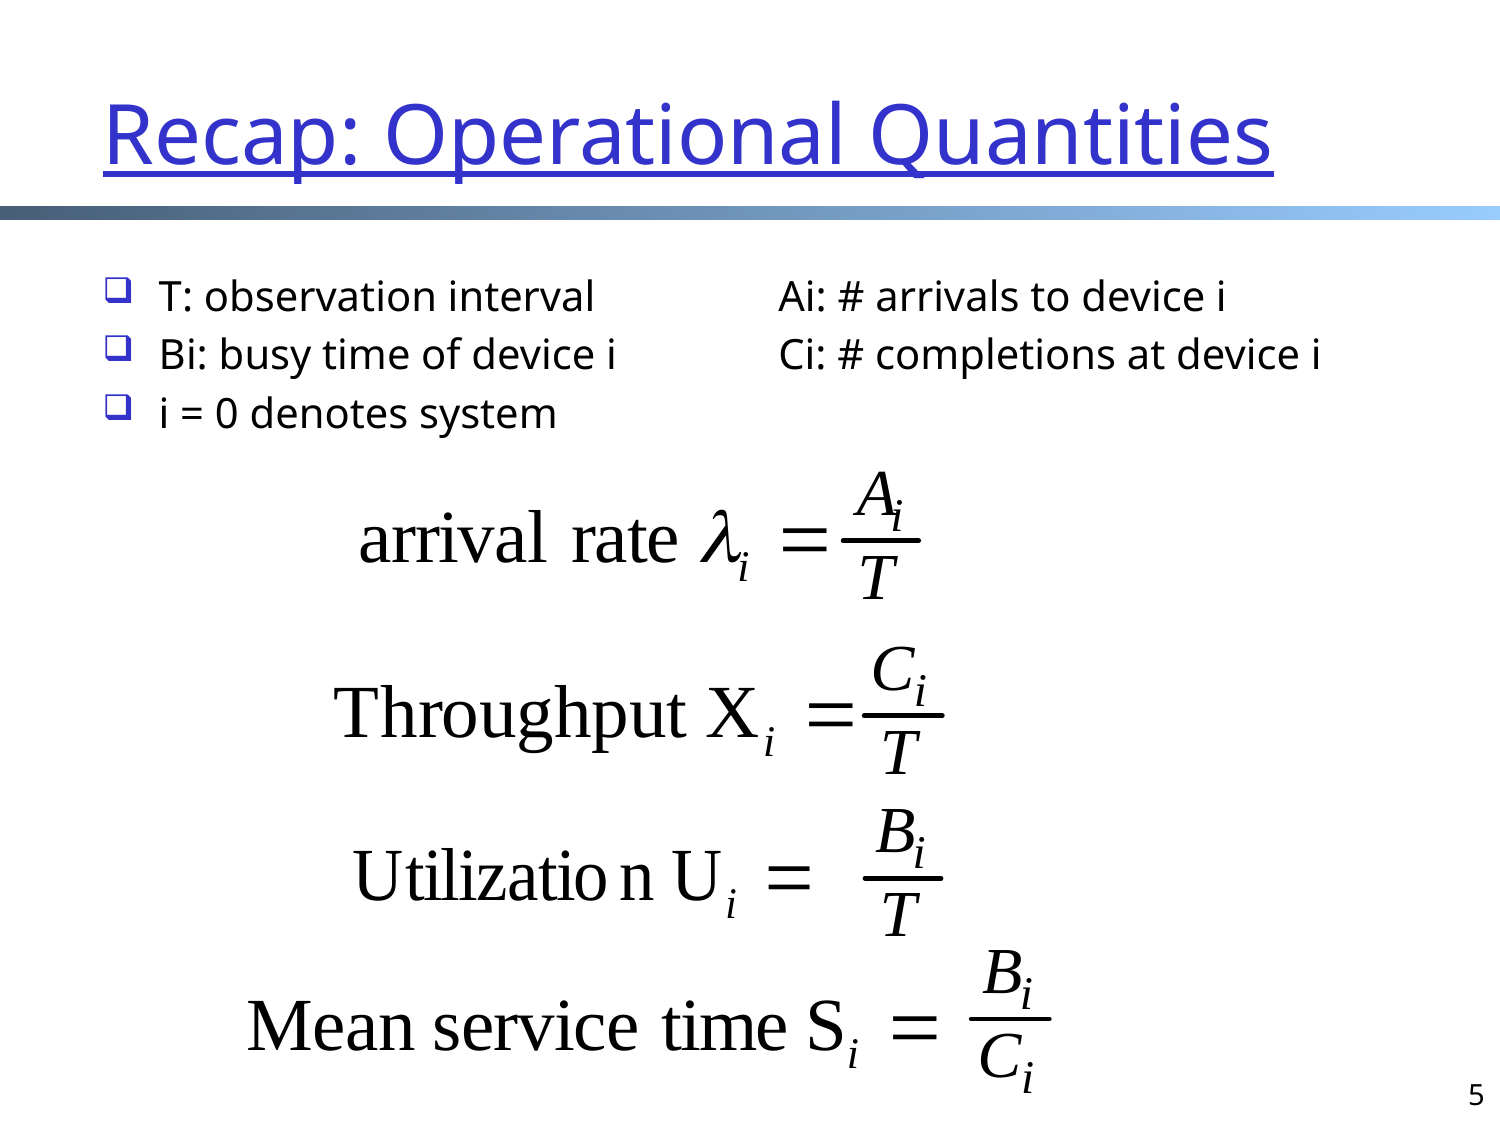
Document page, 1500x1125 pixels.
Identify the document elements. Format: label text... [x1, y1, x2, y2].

title Recap: Operational Quantities [87, 37, 1363, 225]
slide_number 5 [1424, 1068, 1500, 1125]
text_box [845, 612, 969, 774]
text_box [1424, 207, 1428, 219]
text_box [845, 774, 969, 963]
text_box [323, 662, 839, 776]
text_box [234, 974, 942, 1088]
list T: observation interval Ai: # arrivals to device i Bi: busy time of device i Ci: # completions at device i i = 0 denotes system [87, 262, 1425, 1025]
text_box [823, 437, 938, 626]
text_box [348, 487, 818, 601]
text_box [340, 824, 813, 938]
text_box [952, 915, 1076, 1123]
